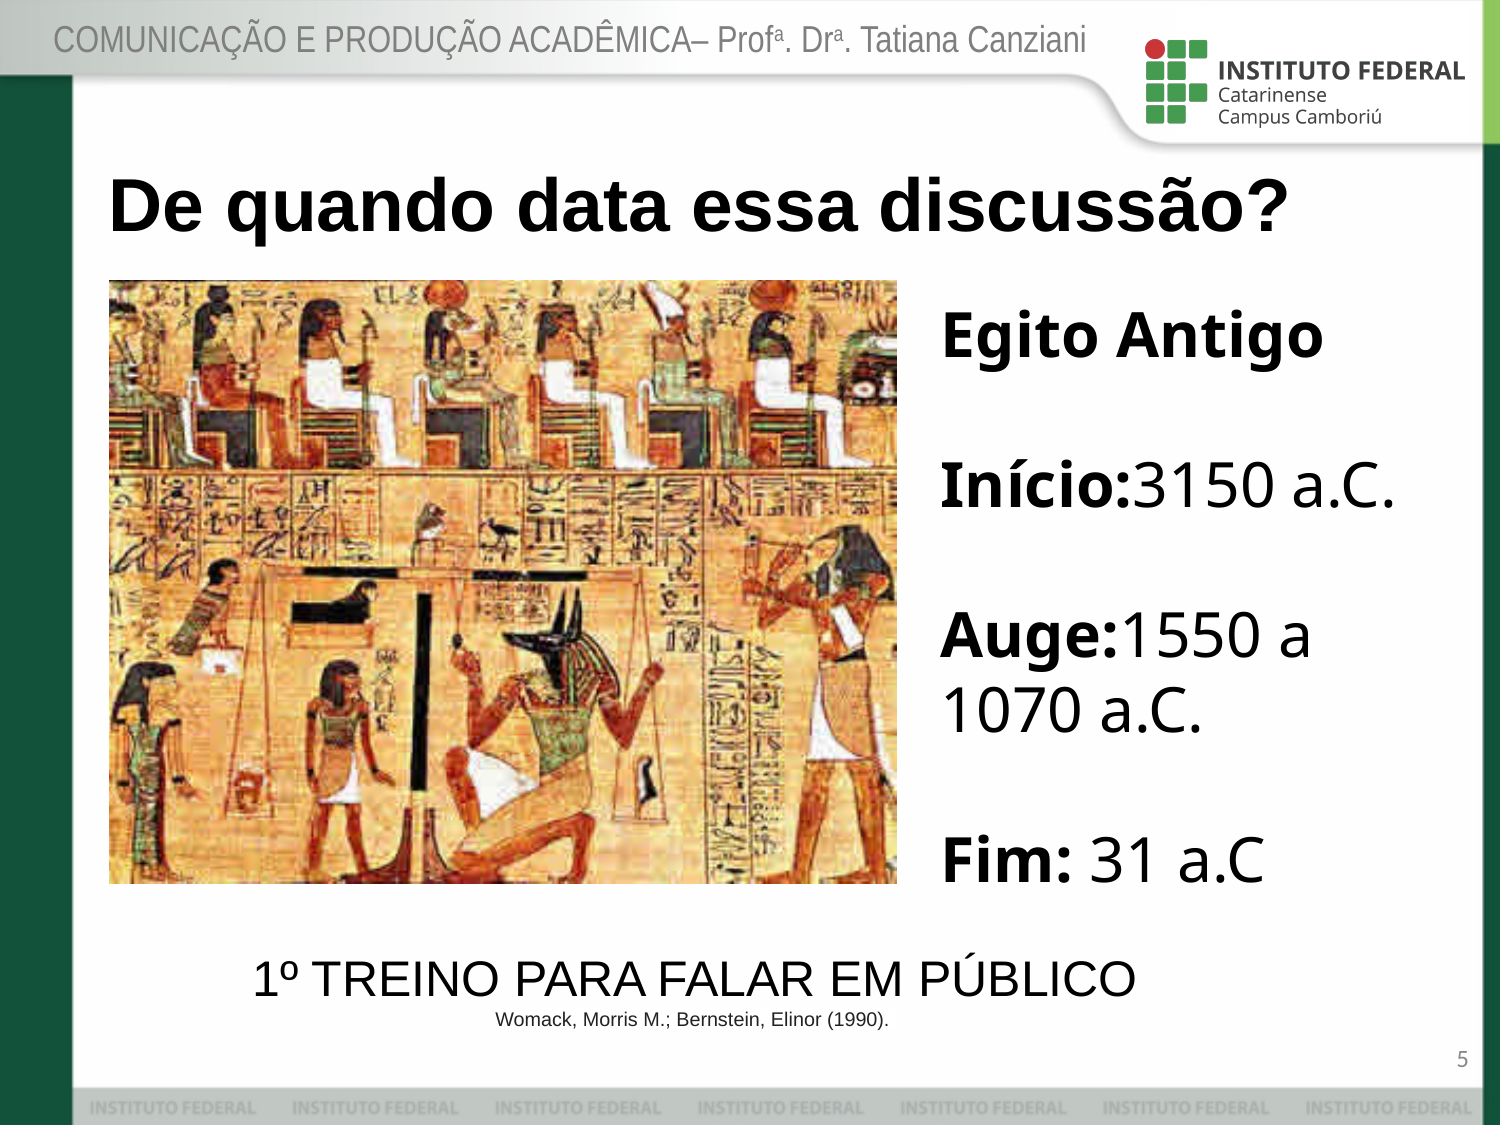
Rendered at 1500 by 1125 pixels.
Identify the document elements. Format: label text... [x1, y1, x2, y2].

picture [0, 0, 1500, 1125]
text_box 5 [1146, 1027, 1484, 1088]
text_box De quando data essa discussão? [93, 141, 1423, 276]
text_box Egito Antigo Início:3150 a.C. Auge:1550 a 1070 a.C. Fim: 31 a.C [925, 280, 1465, 470]
text_box COMUNICAÇÃO E PRODUÇÃO ACADÊMICA– Profa. Dra. Tatiana Canziani [0, 7, 1140, 68]
text_box 1º TREINO PARA FALAR EM PÚBLICO Womack, Morris M.; Bernstein, Elinor (1990). [93, 931, 1298, 1072]
